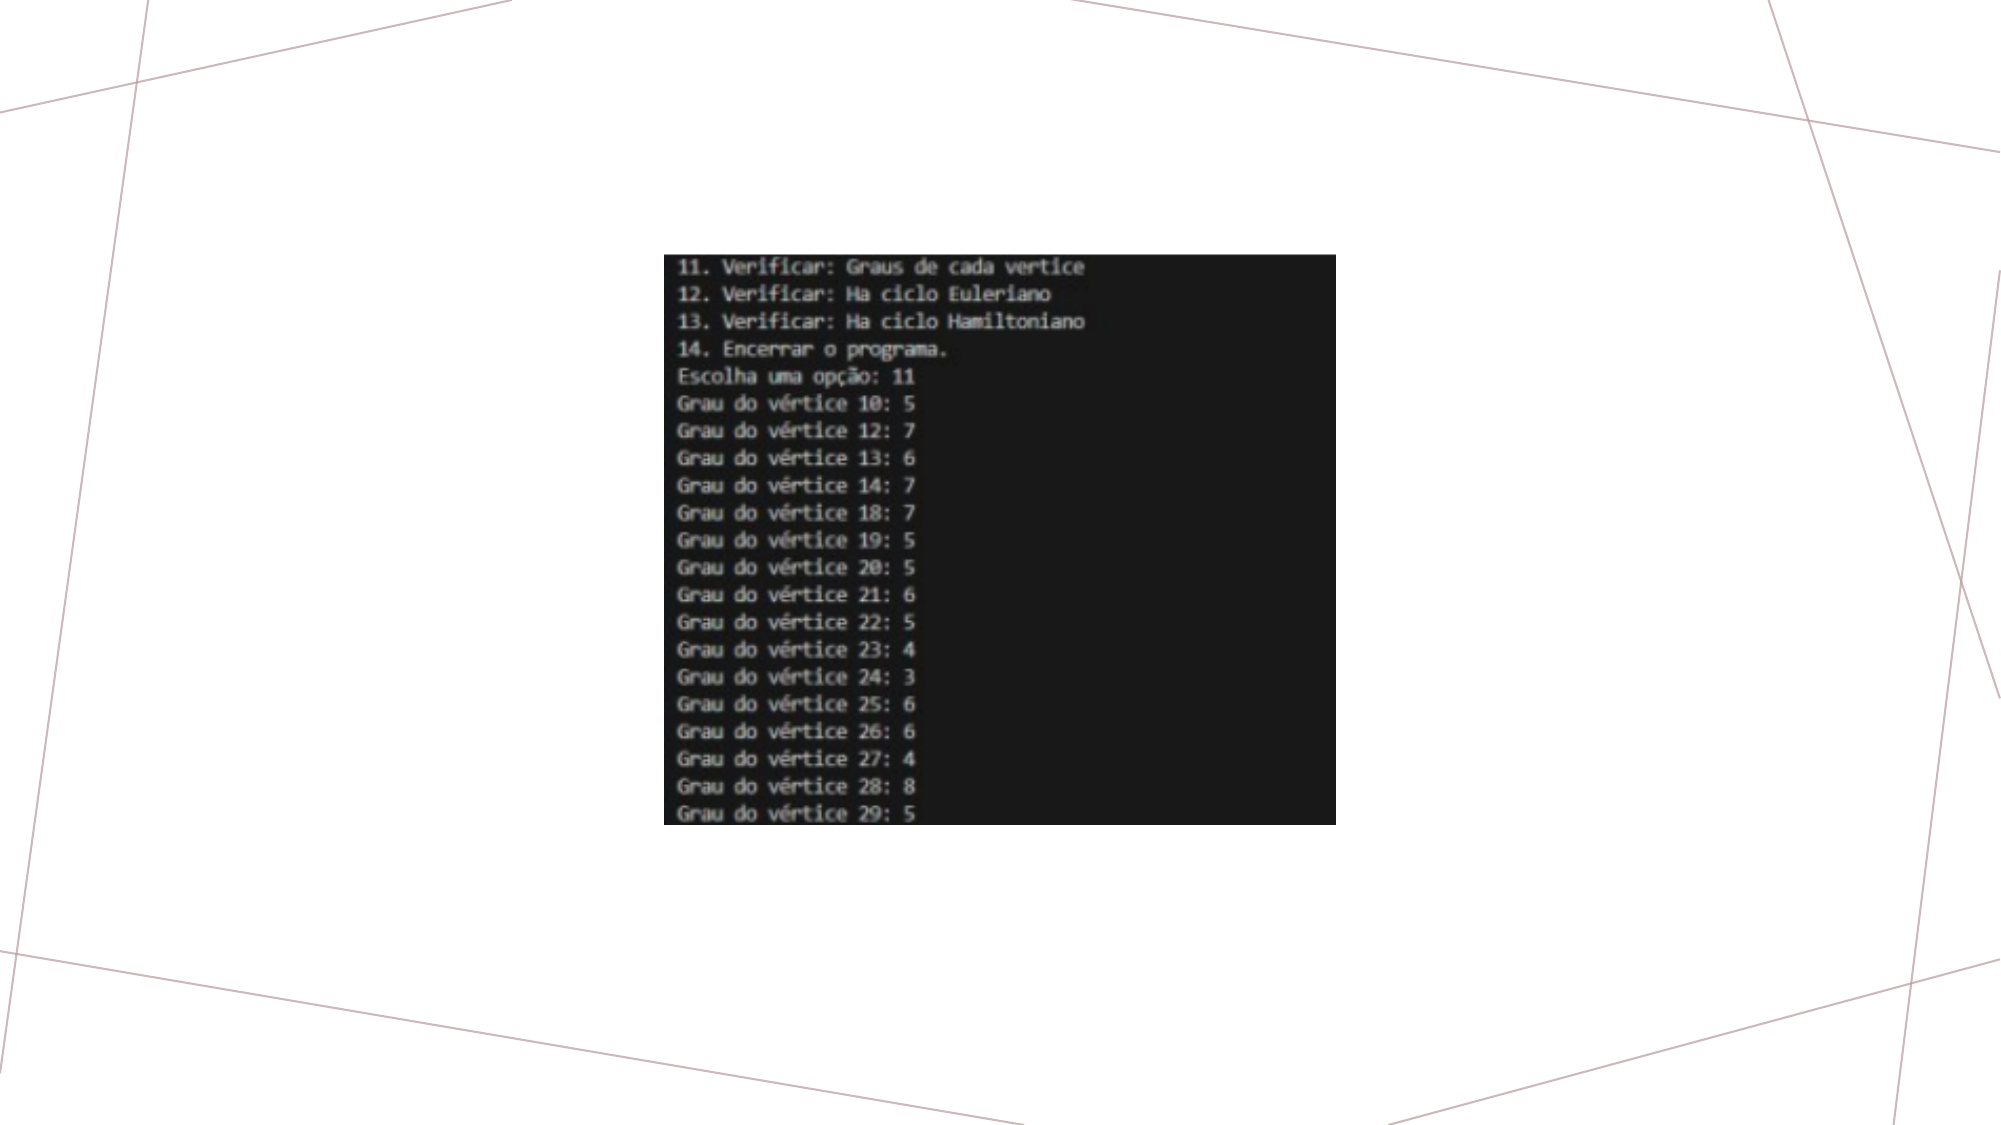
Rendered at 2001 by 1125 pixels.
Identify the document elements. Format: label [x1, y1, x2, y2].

picture [664, 252, 1336, 826]
